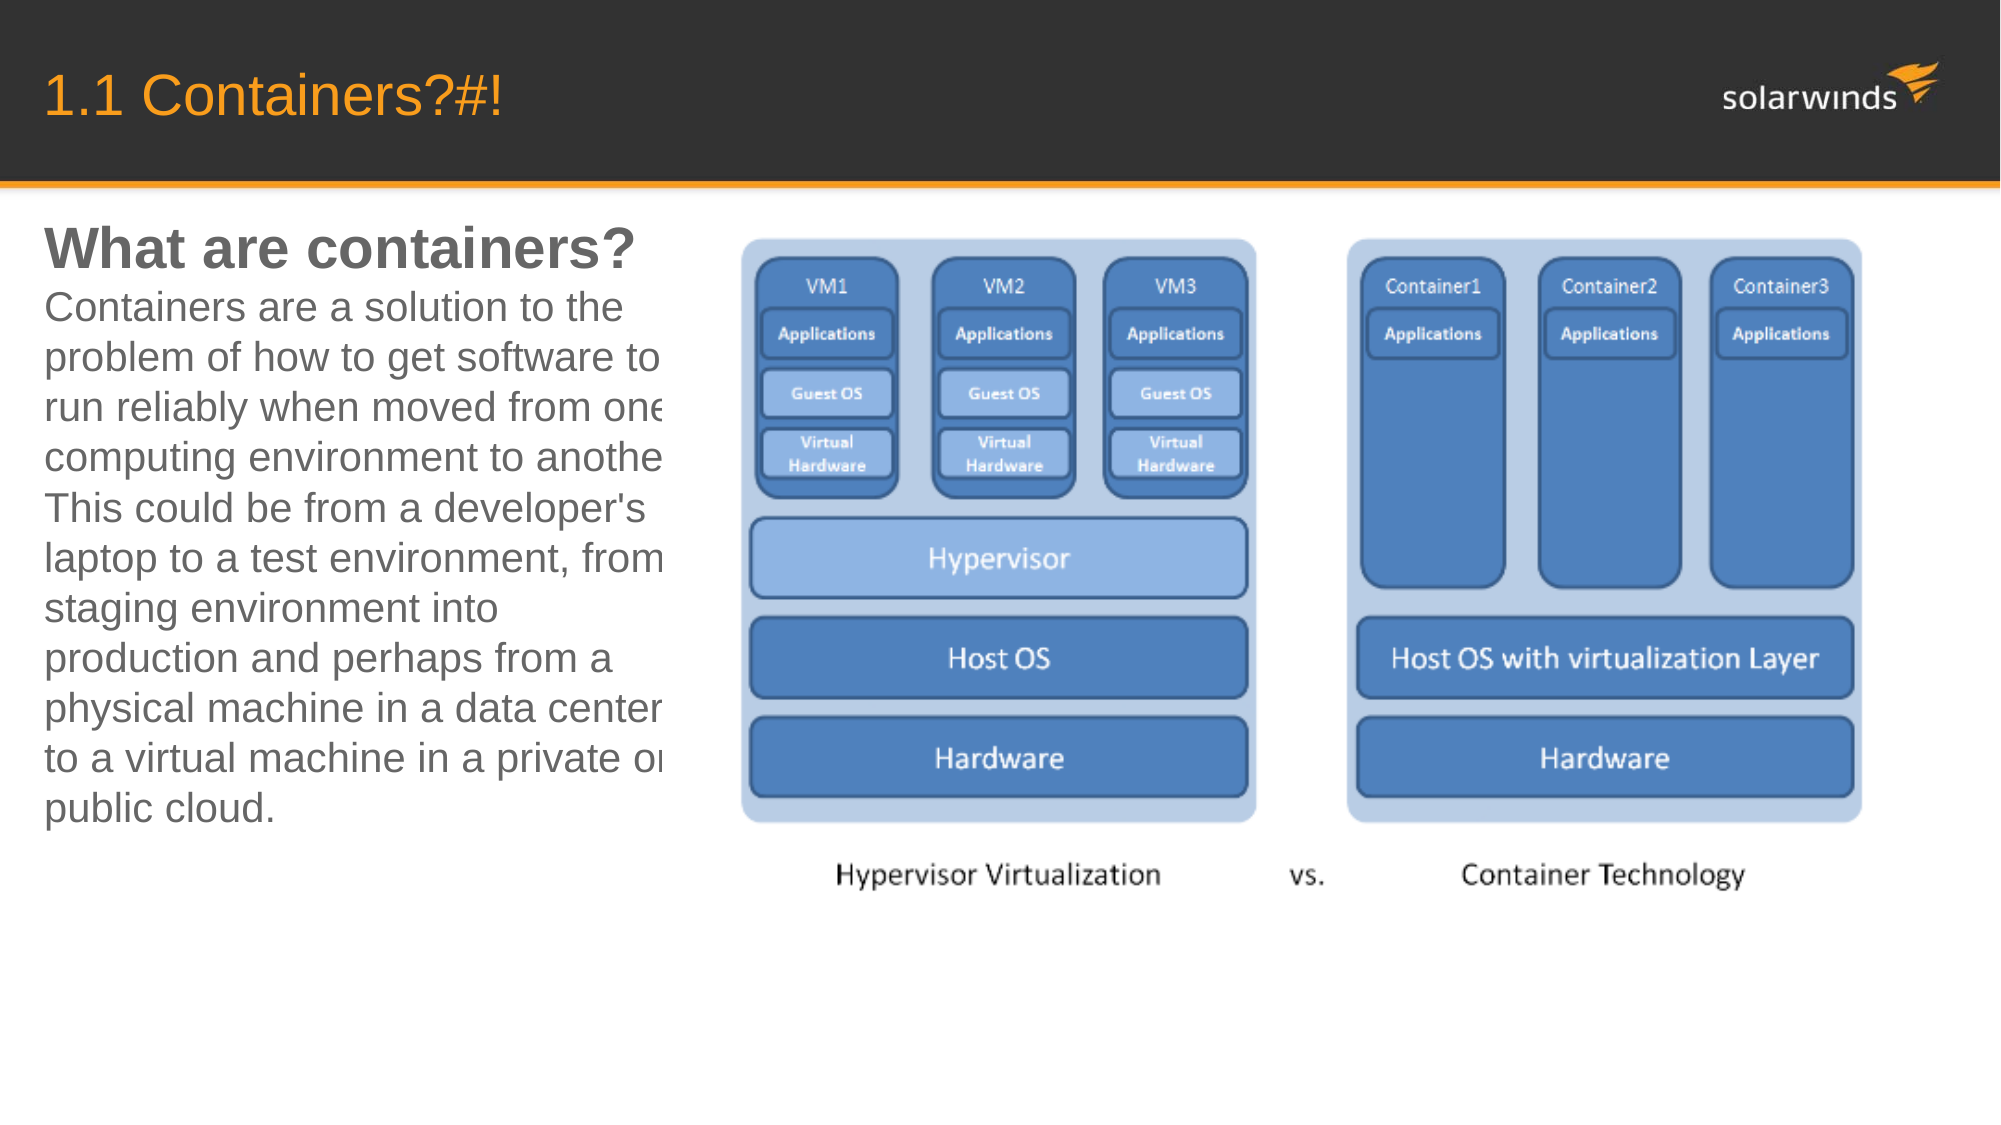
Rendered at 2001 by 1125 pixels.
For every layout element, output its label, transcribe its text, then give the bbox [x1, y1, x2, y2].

title 1.1 Containers?#! [29, 54, 1647, 140]
list What are containers? Containers are a solution to the problem of how to get software to run reliably when moved from one computing environment to another. This could be from a developer's laptop to a test environment, from a staging environment into production and perhaps from a physical machine in a data center to a virtual machine in a private or public cloud. [29, 202, 718, 969]
picture [0, 0, 2001, 1125]
